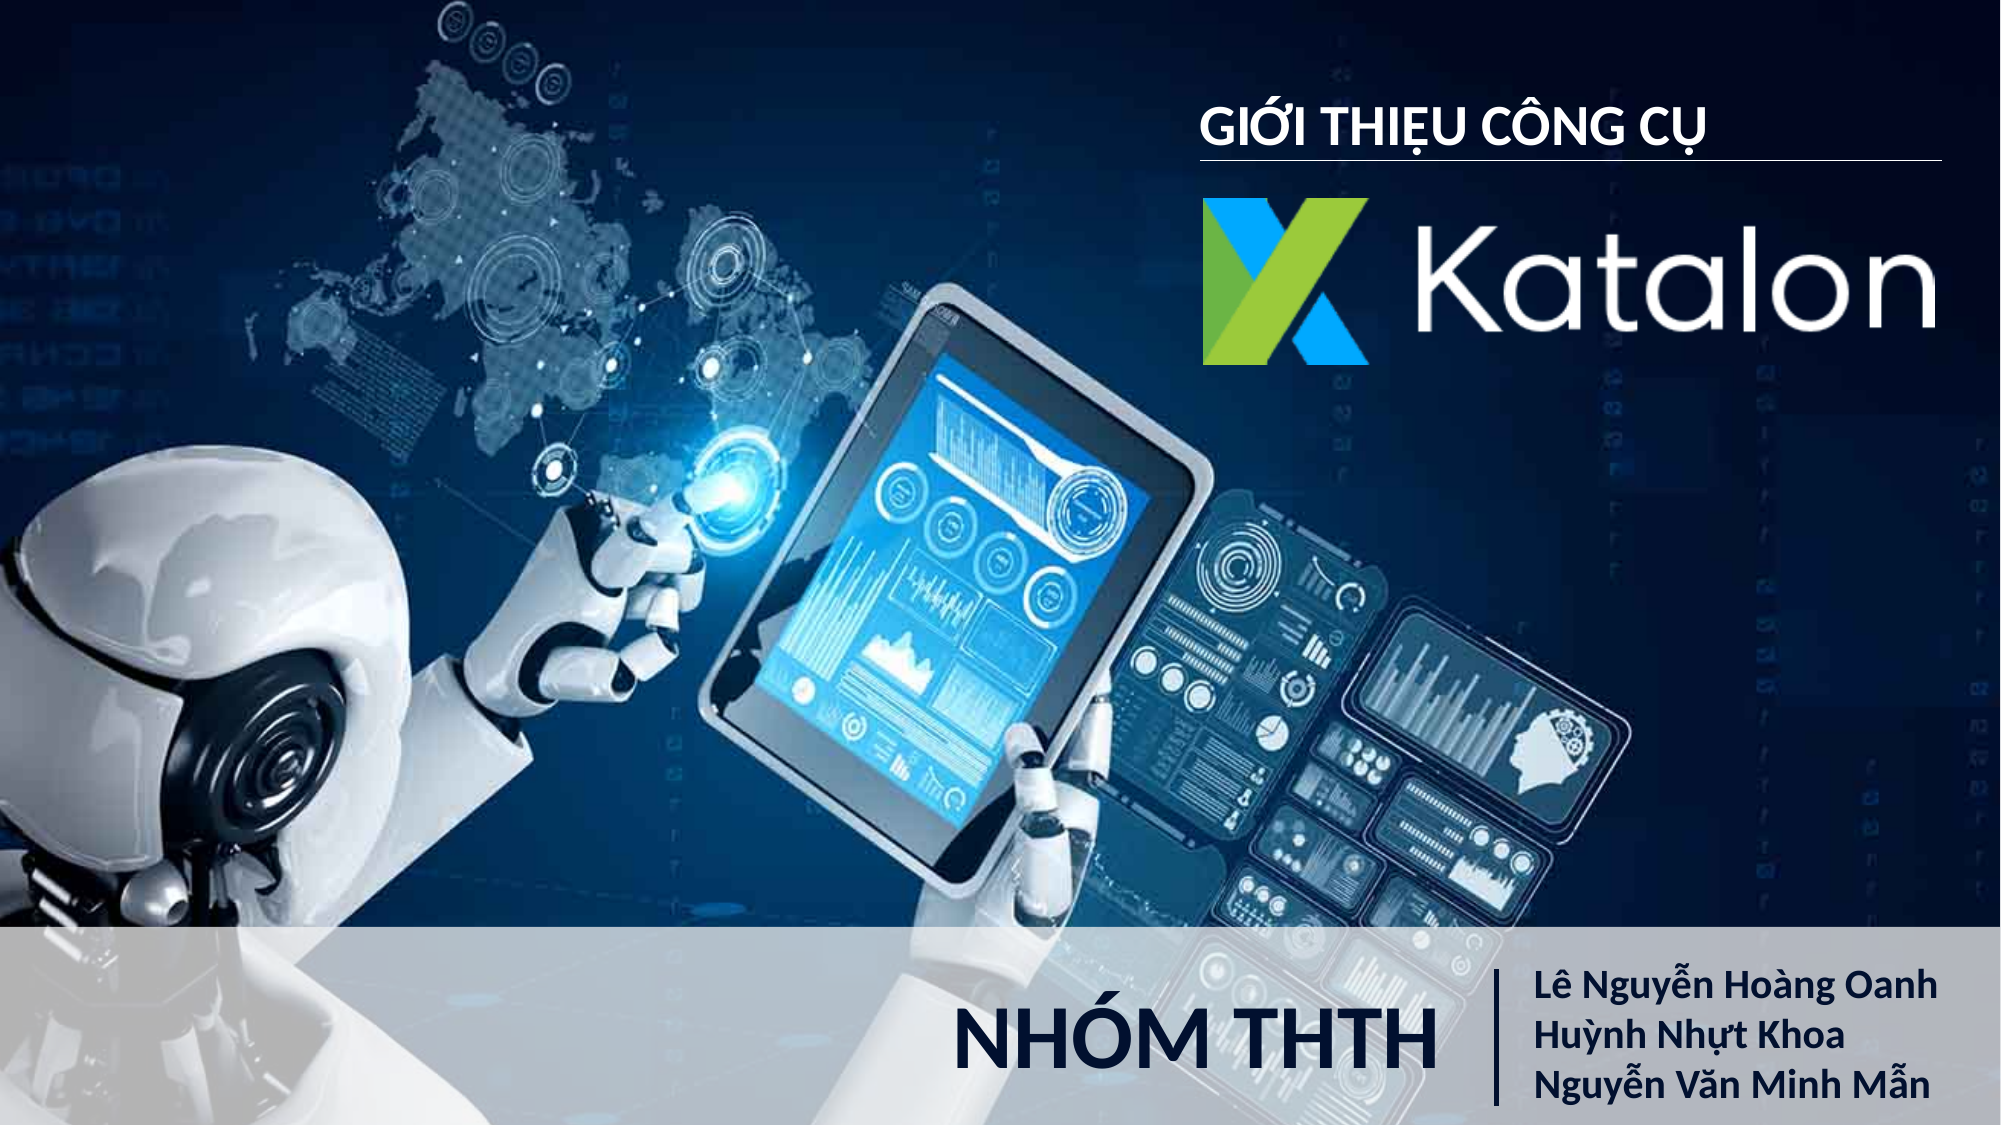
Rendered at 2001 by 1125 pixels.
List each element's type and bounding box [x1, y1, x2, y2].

picture [0, 0, 2001, 1125]
text_box [0, 926, 2000, 1125]
